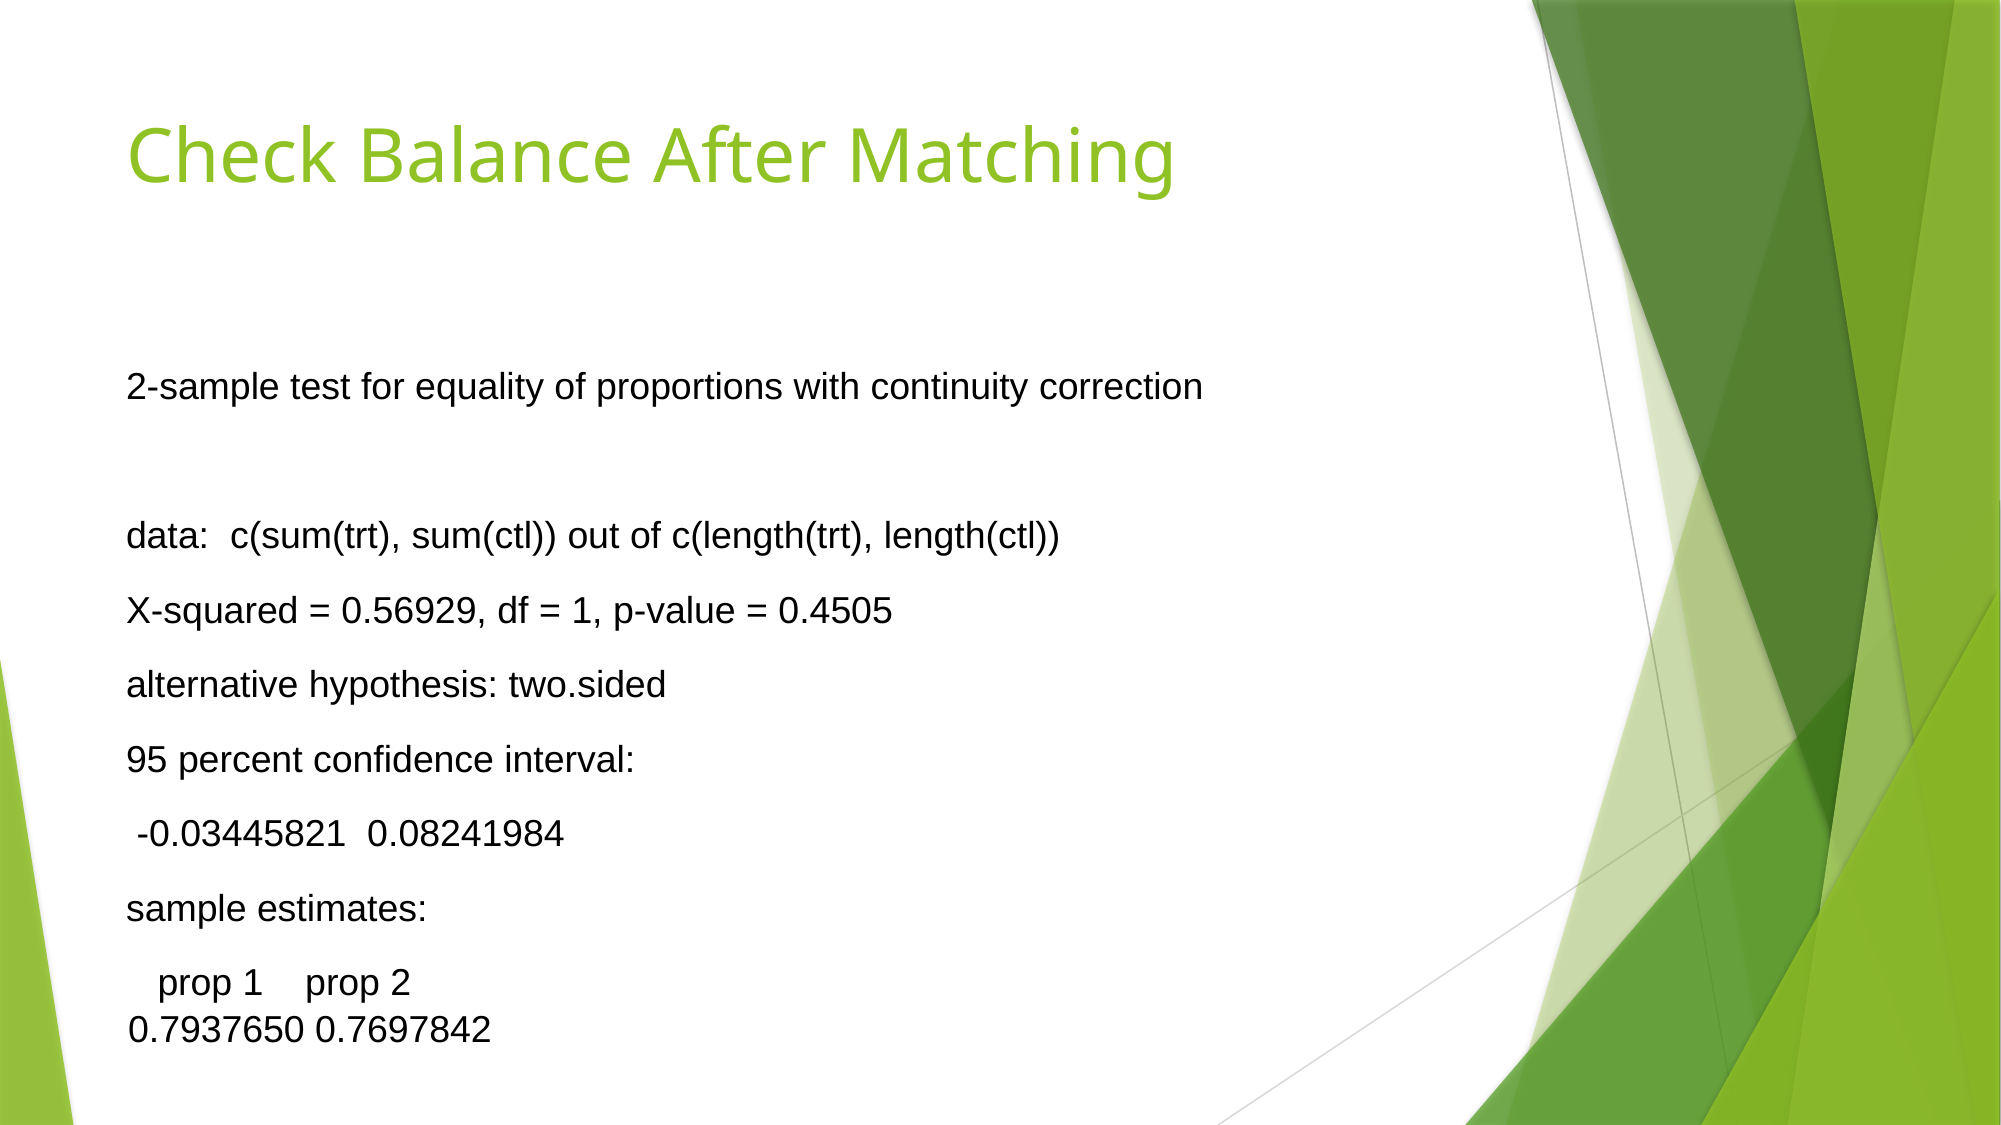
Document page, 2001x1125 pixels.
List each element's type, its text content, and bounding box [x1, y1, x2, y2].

title Check Balance After Matching [111, 99, 1522, 317]
list 2-sample test for equality of proportions with continuity correction data: c(sum(trt), sum(ctl)) out of c(length(trt), length(ctl)) X-squared = 0.56929, df = 1, p-value = 0.4505 alternative hypothesis: two.sided 95 percent confidence interval: -0.03445821 0.08241984 sample estimates: prop 1 prop 2 0.7937650 0.7697842 [111, 354, 1522, 992]
